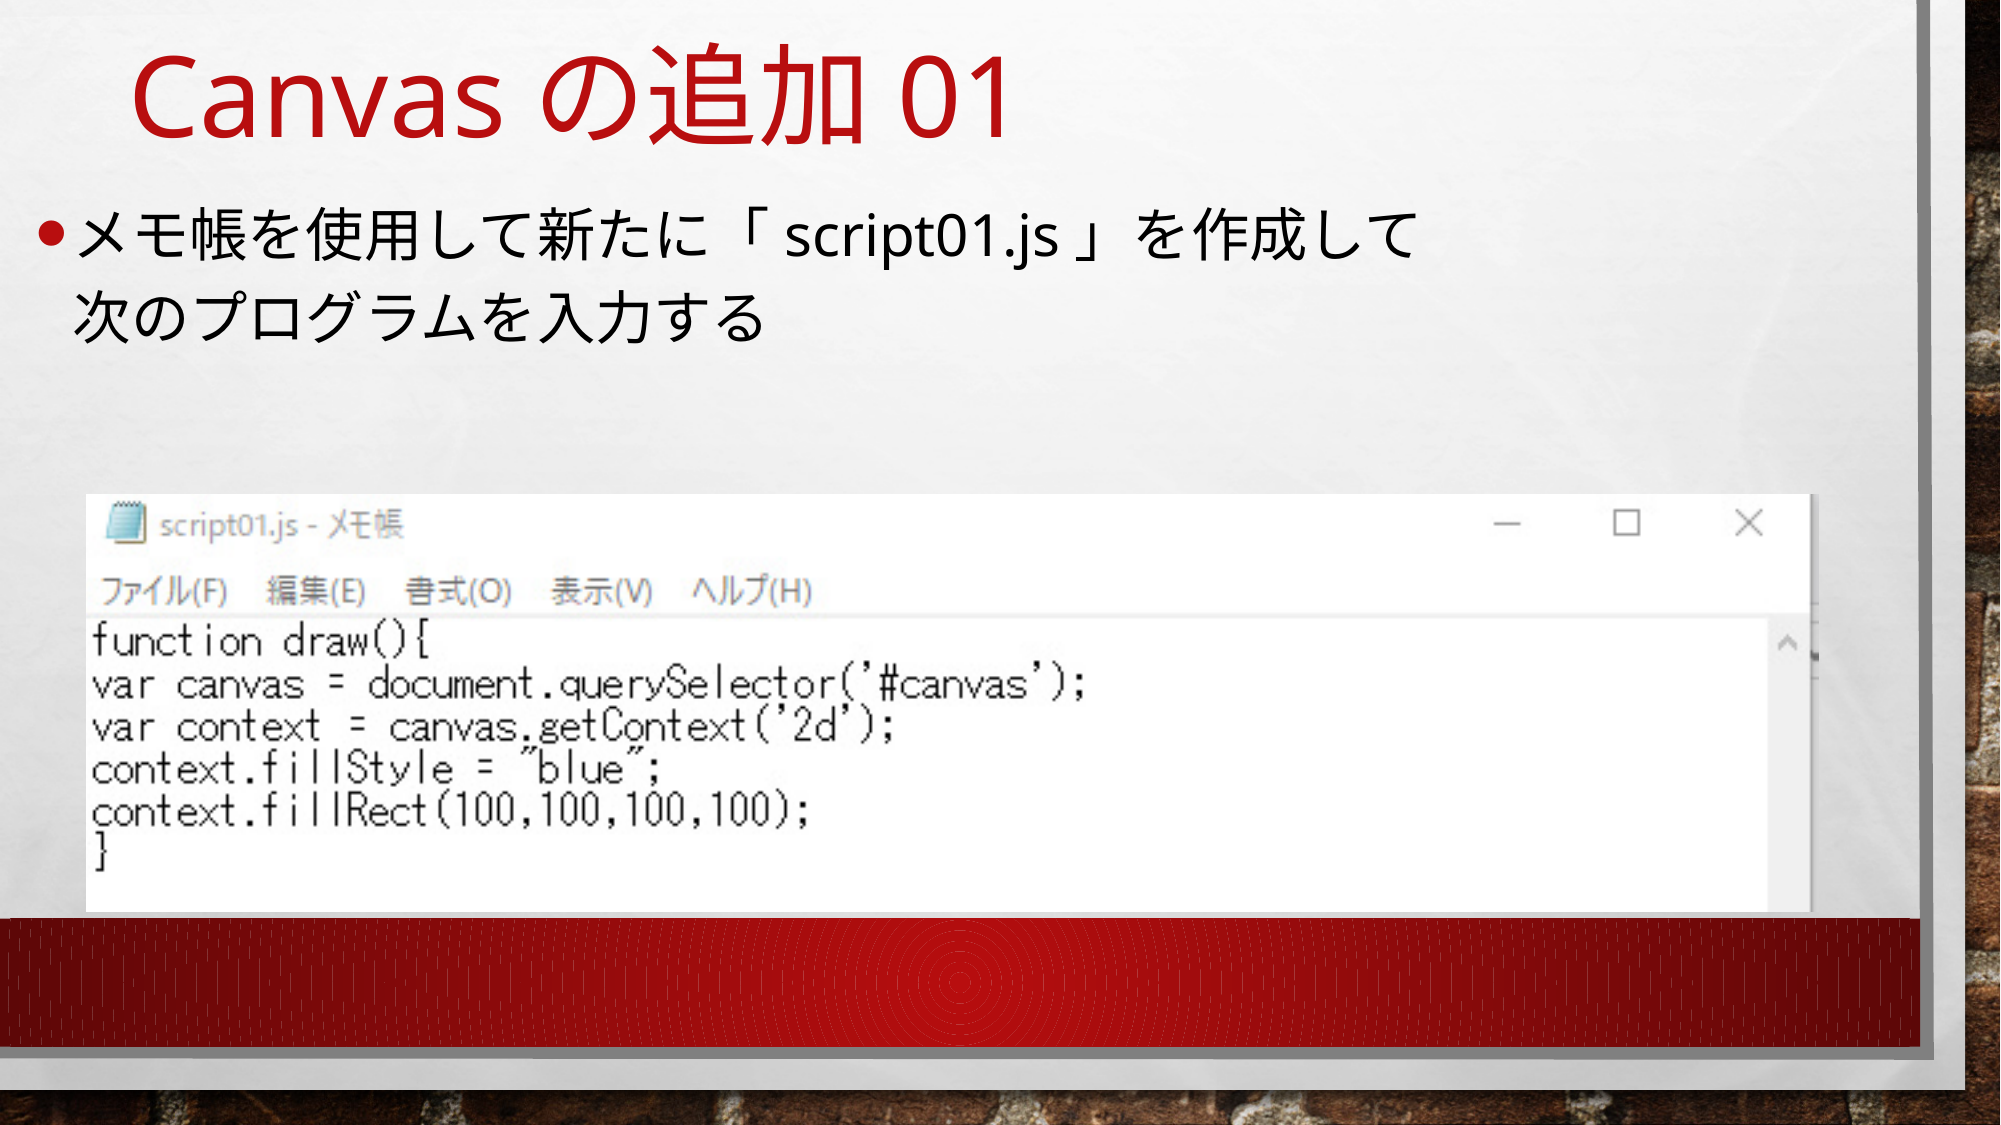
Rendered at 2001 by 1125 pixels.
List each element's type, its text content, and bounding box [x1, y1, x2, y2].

picture [85, 494, 1820, 913]
list メモ帳を使用して新たに「script01.js」を作成して 次のプログラムを入力する [20, 176, 1913, 1074]
picture [0, 0, 2000, 1125]
title Canvasの追加01 [113, 6, 1819, 176]
